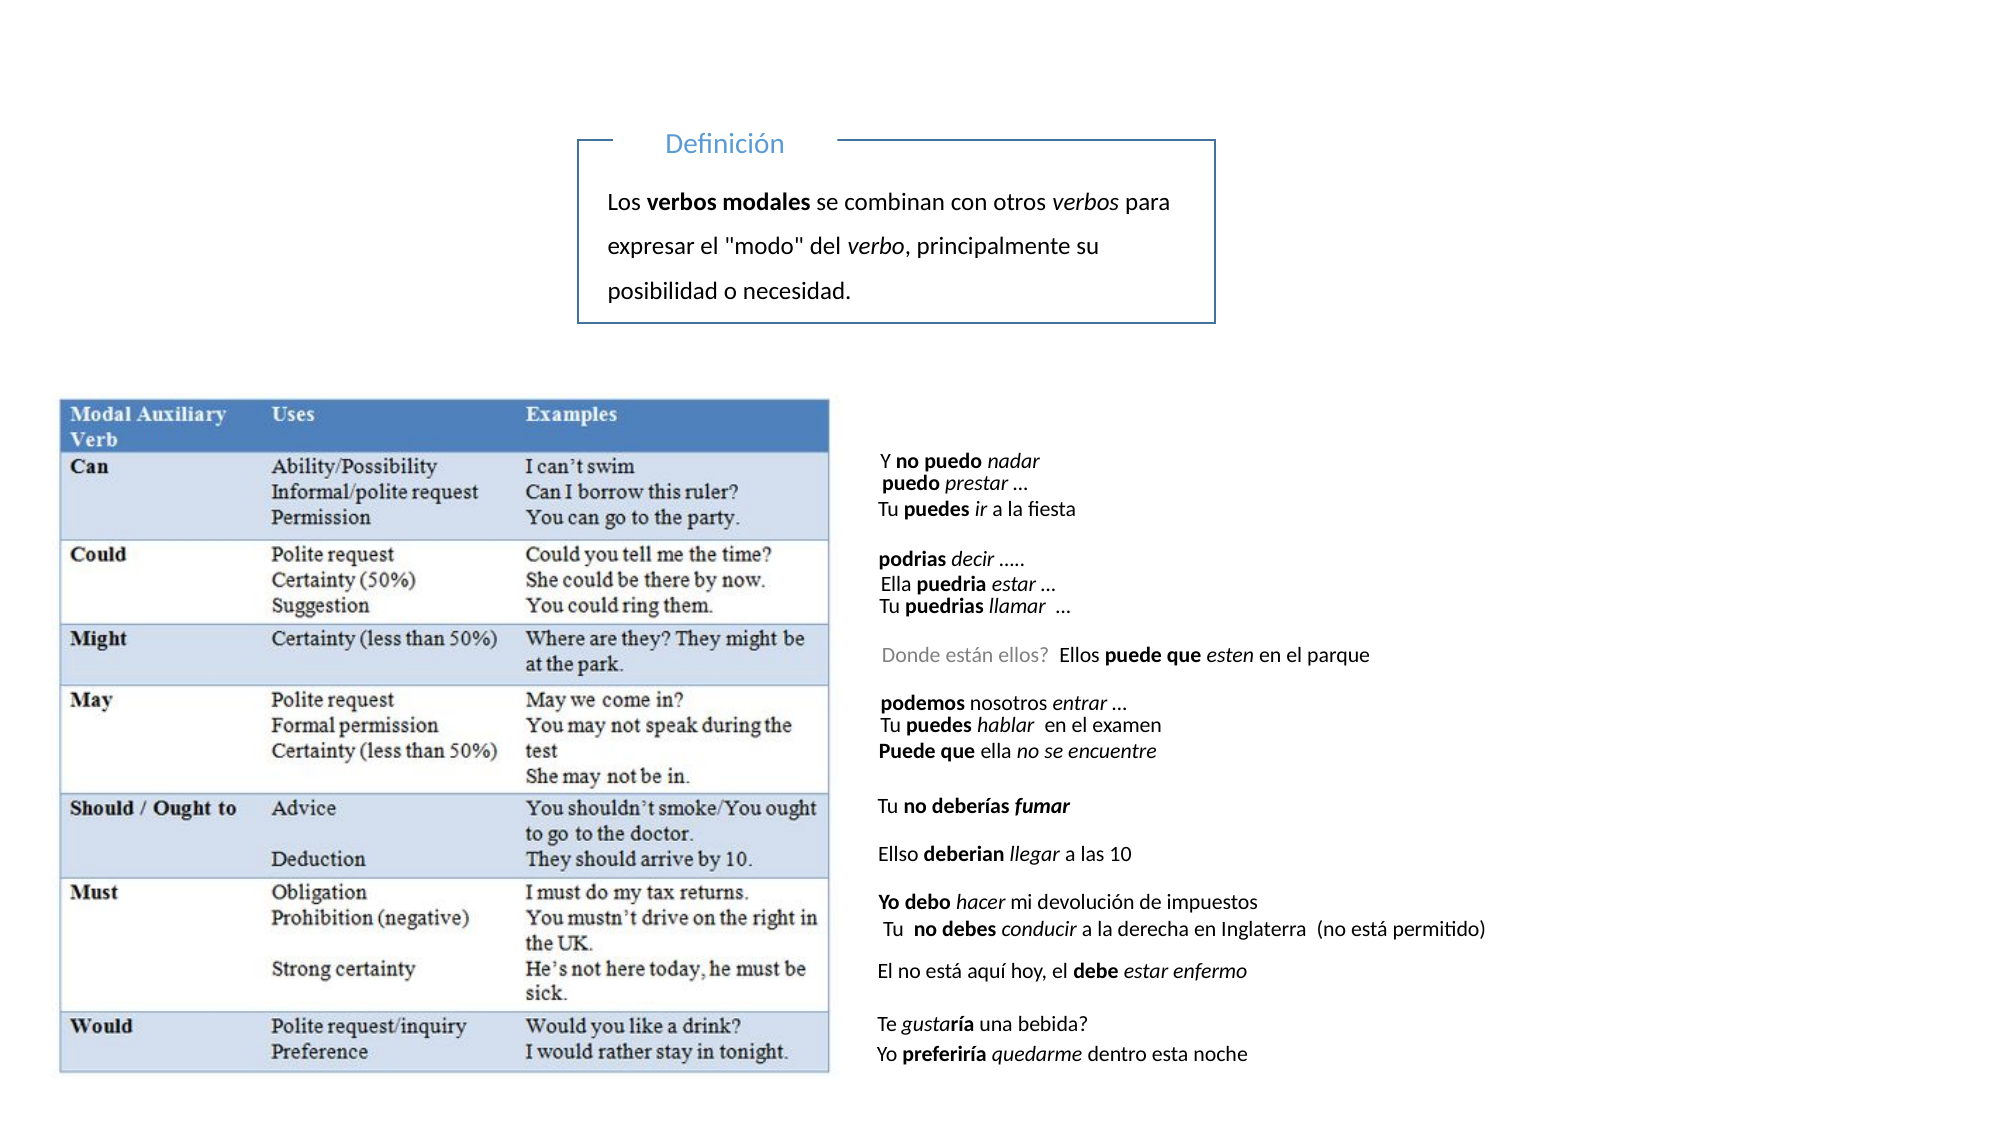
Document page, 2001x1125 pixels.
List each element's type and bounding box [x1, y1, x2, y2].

text_box [51, 113, 1512, 1079]
